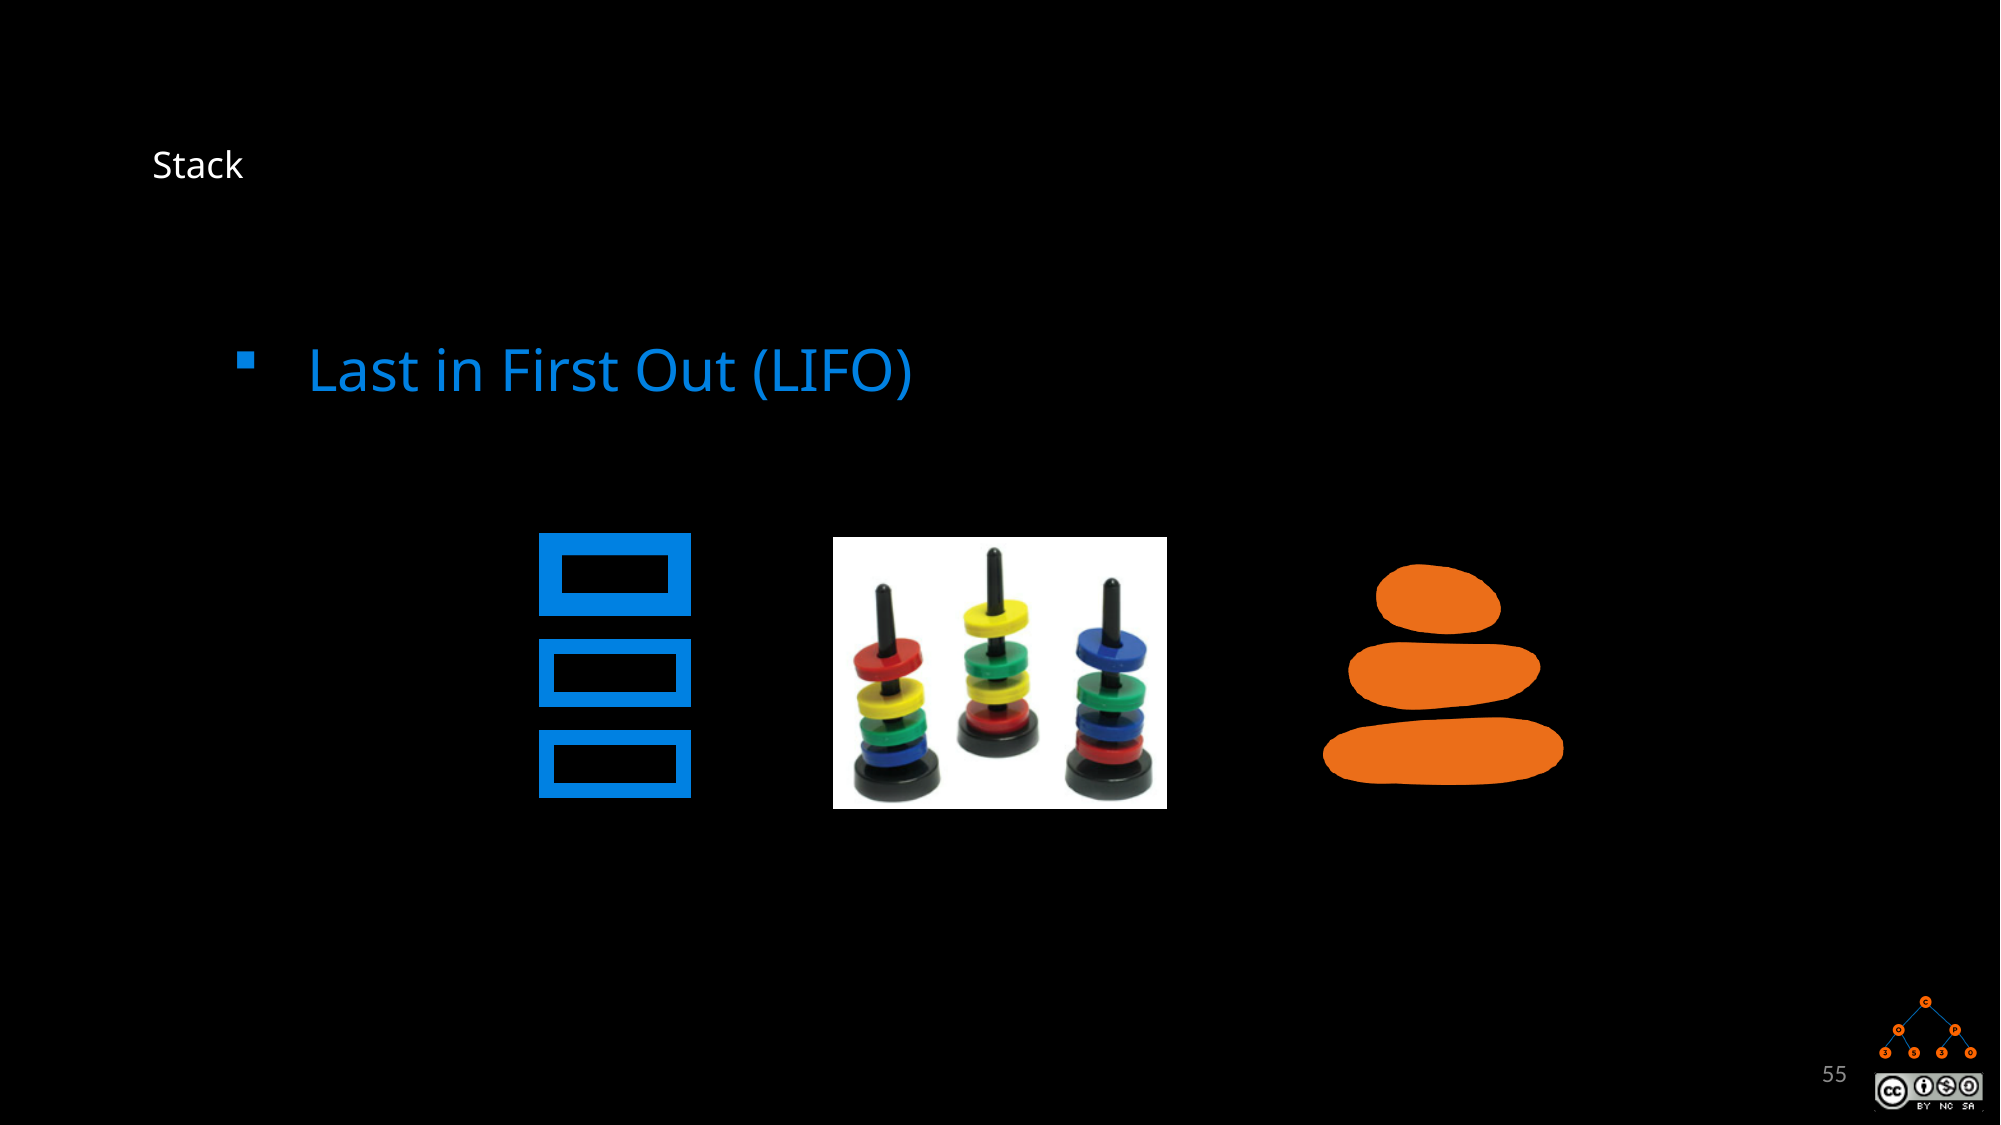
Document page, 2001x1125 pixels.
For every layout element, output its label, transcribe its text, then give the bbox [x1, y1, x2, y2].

text_box Last in First Out (LIFO) [217, 290, 1880, 725]
picture [523, 483, 736, 847]
picture [833, 537, 1167, 809]
title Stack [137, 59, 1863, 278]
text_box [1859, 988, 1998, 1112]
slide_number 55 [1412, 1042, 1859, 1103]
picture [1276, 506, 1610, 840]
